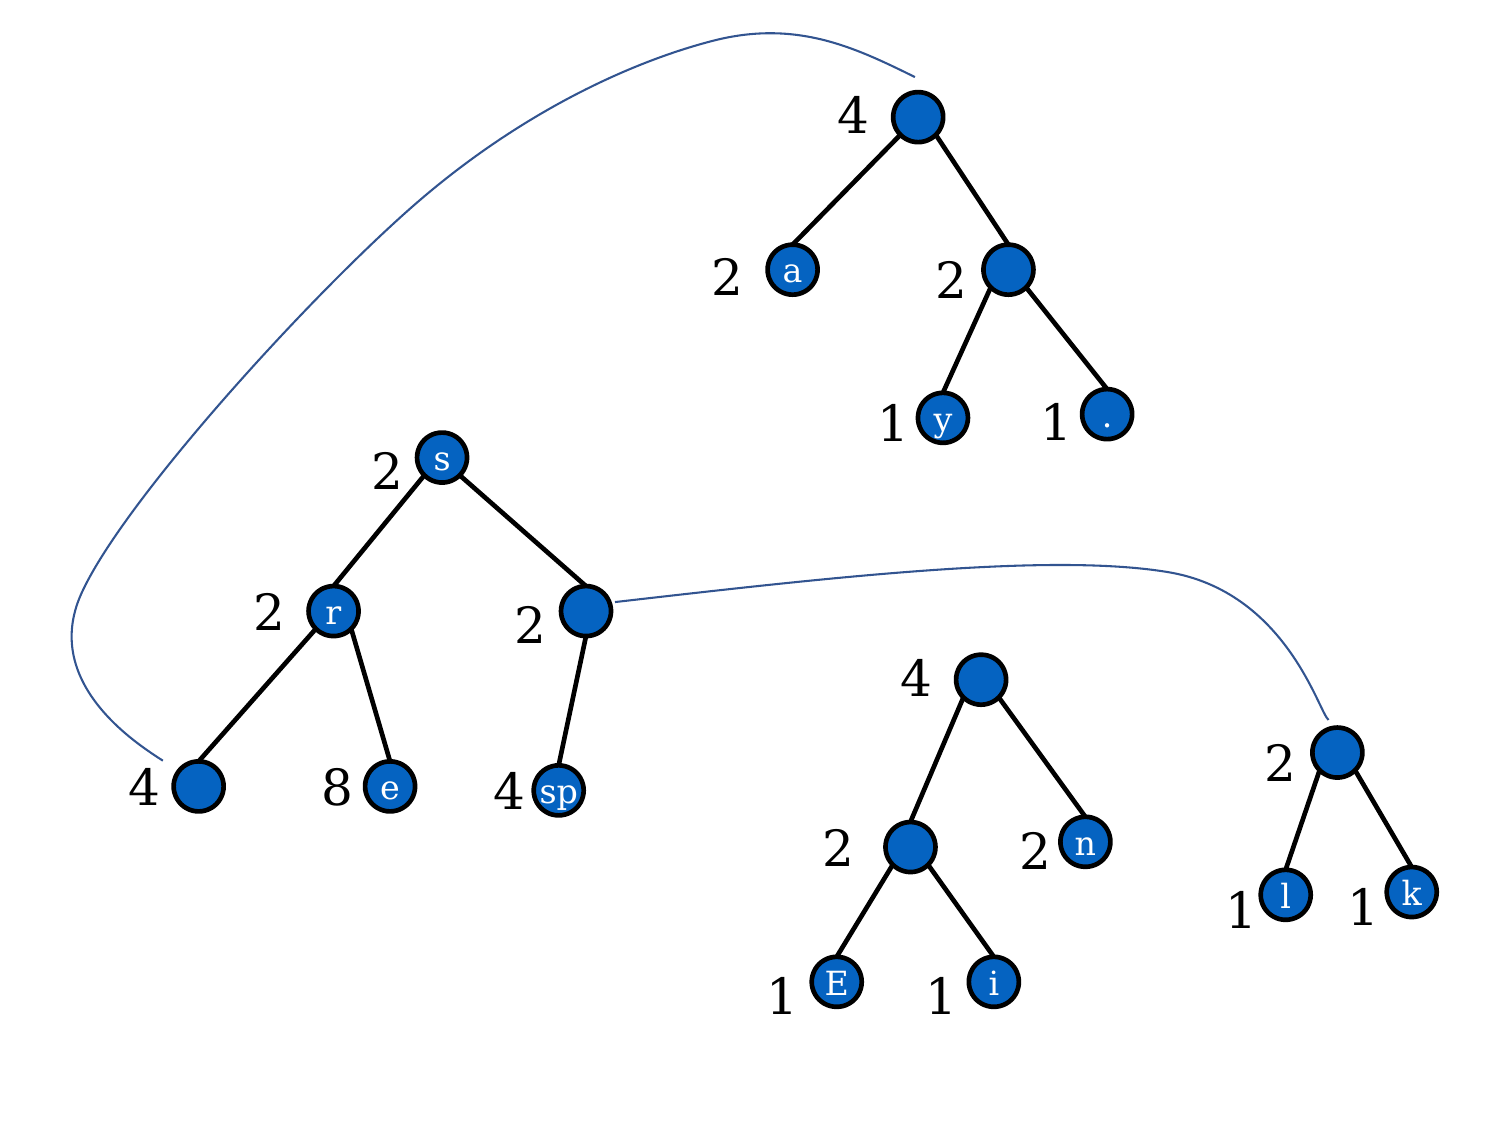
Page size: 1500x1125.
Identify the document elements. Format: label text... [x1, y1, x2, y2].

text_box 8 [306, 748, 369, 824]
text_box sp [541, 765, 584, 816]
text_box [70, 32, 916, 762]
text_box 2 [499, 587, 562, 661]
text_box 4 [113, 748, 176, 824]
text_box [698, 76, 1437, 1033]
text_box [333, 475, 425, 587]
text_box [558, 636, 586, 766]
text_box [198, 628, 316, 762]
text_box 4 [478, 752, 541, 828]
text_box [176, 761, 224, 812]
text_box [459, 475, 586, 587]
text_box [562, 586, 612, 636]
text_box [614, 591, 698, 616]
text_box r [313, 592, 359, 637]
text_box e [369, 761, 416, 812]
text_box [351, 628, 391, 762]
